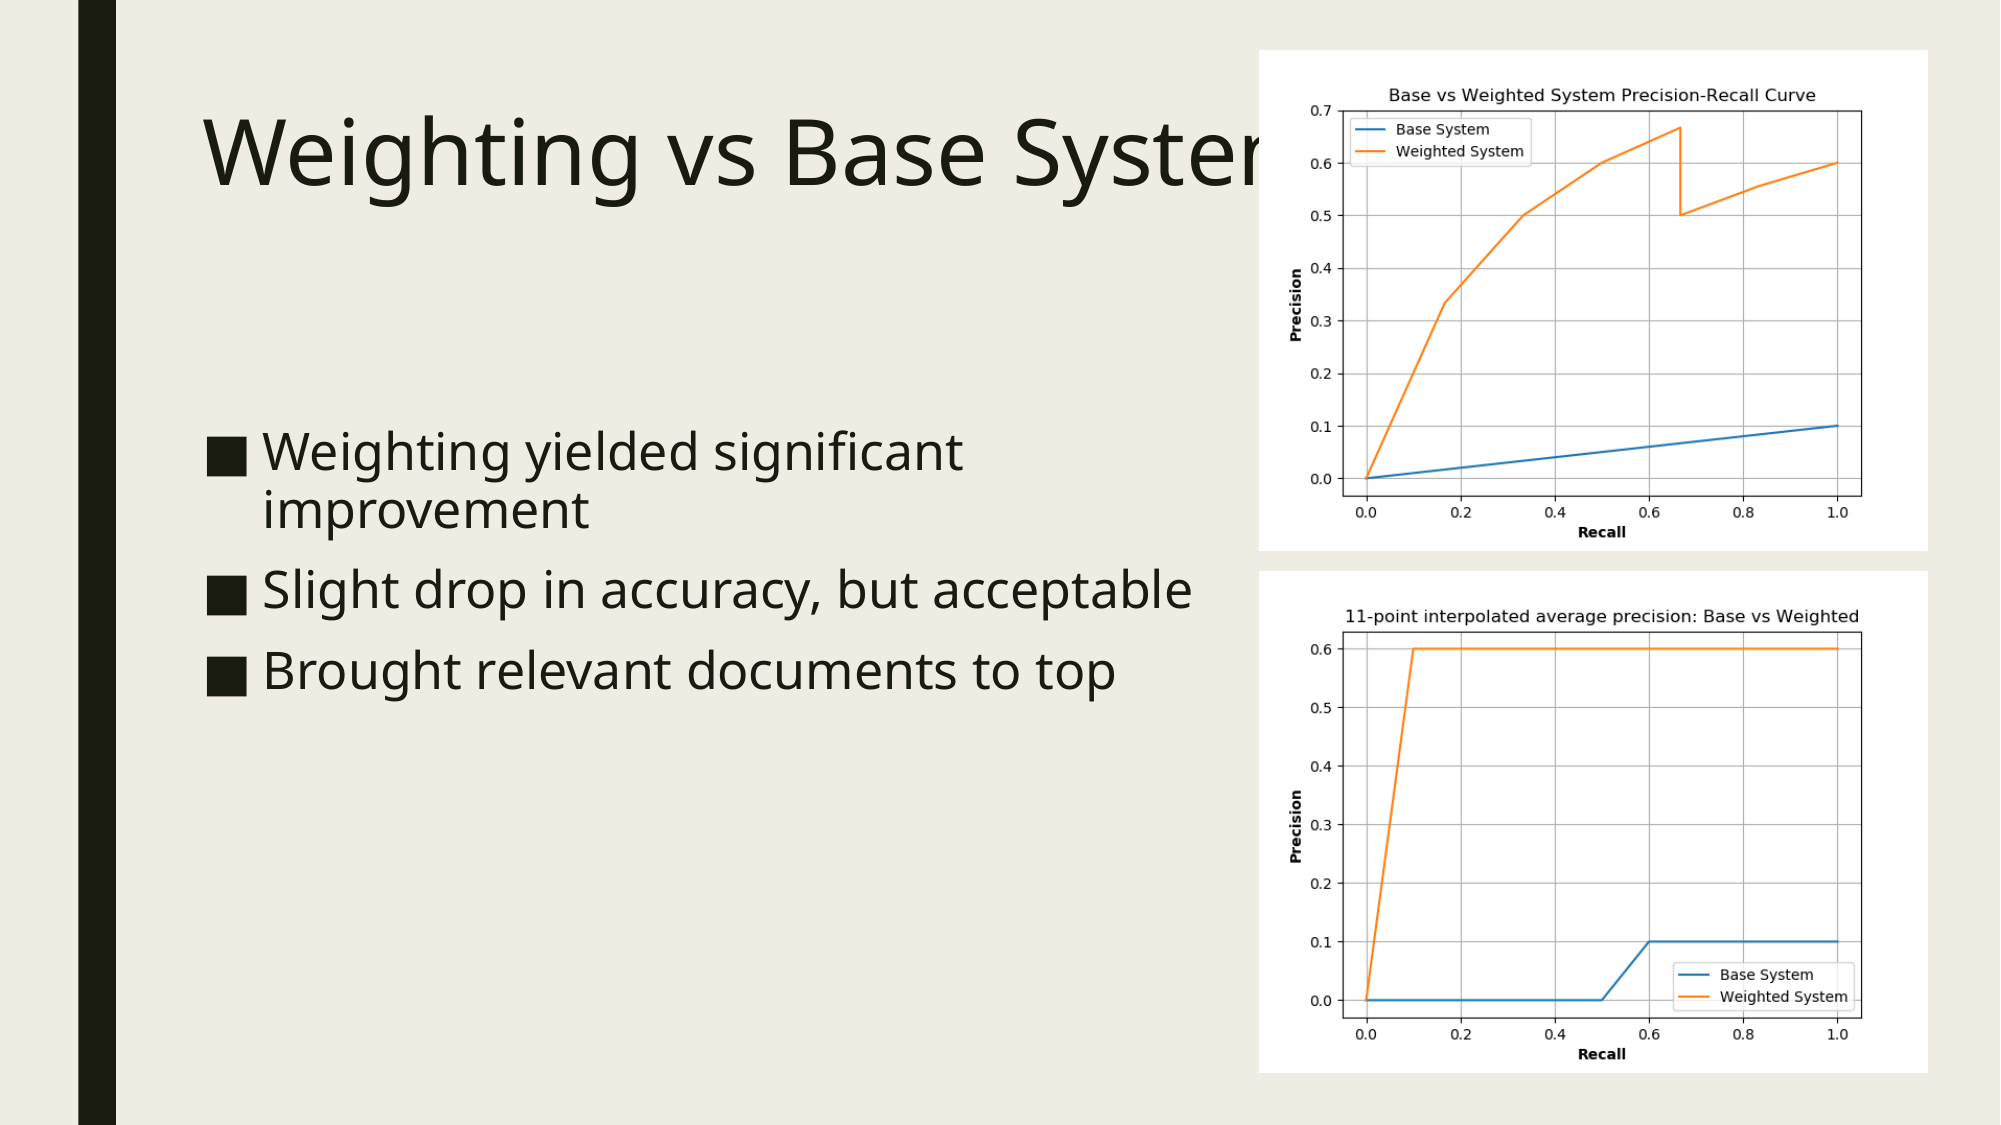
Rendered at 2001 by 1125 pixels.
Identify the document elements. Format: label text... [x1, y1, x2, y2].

title Weighting vs Base System [187, 99, 1259, 258]
picture [1259, 50, 1928, 551]
list Weighting yielded significant improvement Slight drop in accuracy, but acceptable Brought relevant documents to top [187, 415, 1224, 728]
picture [1259, 571, 1928, 1073]
